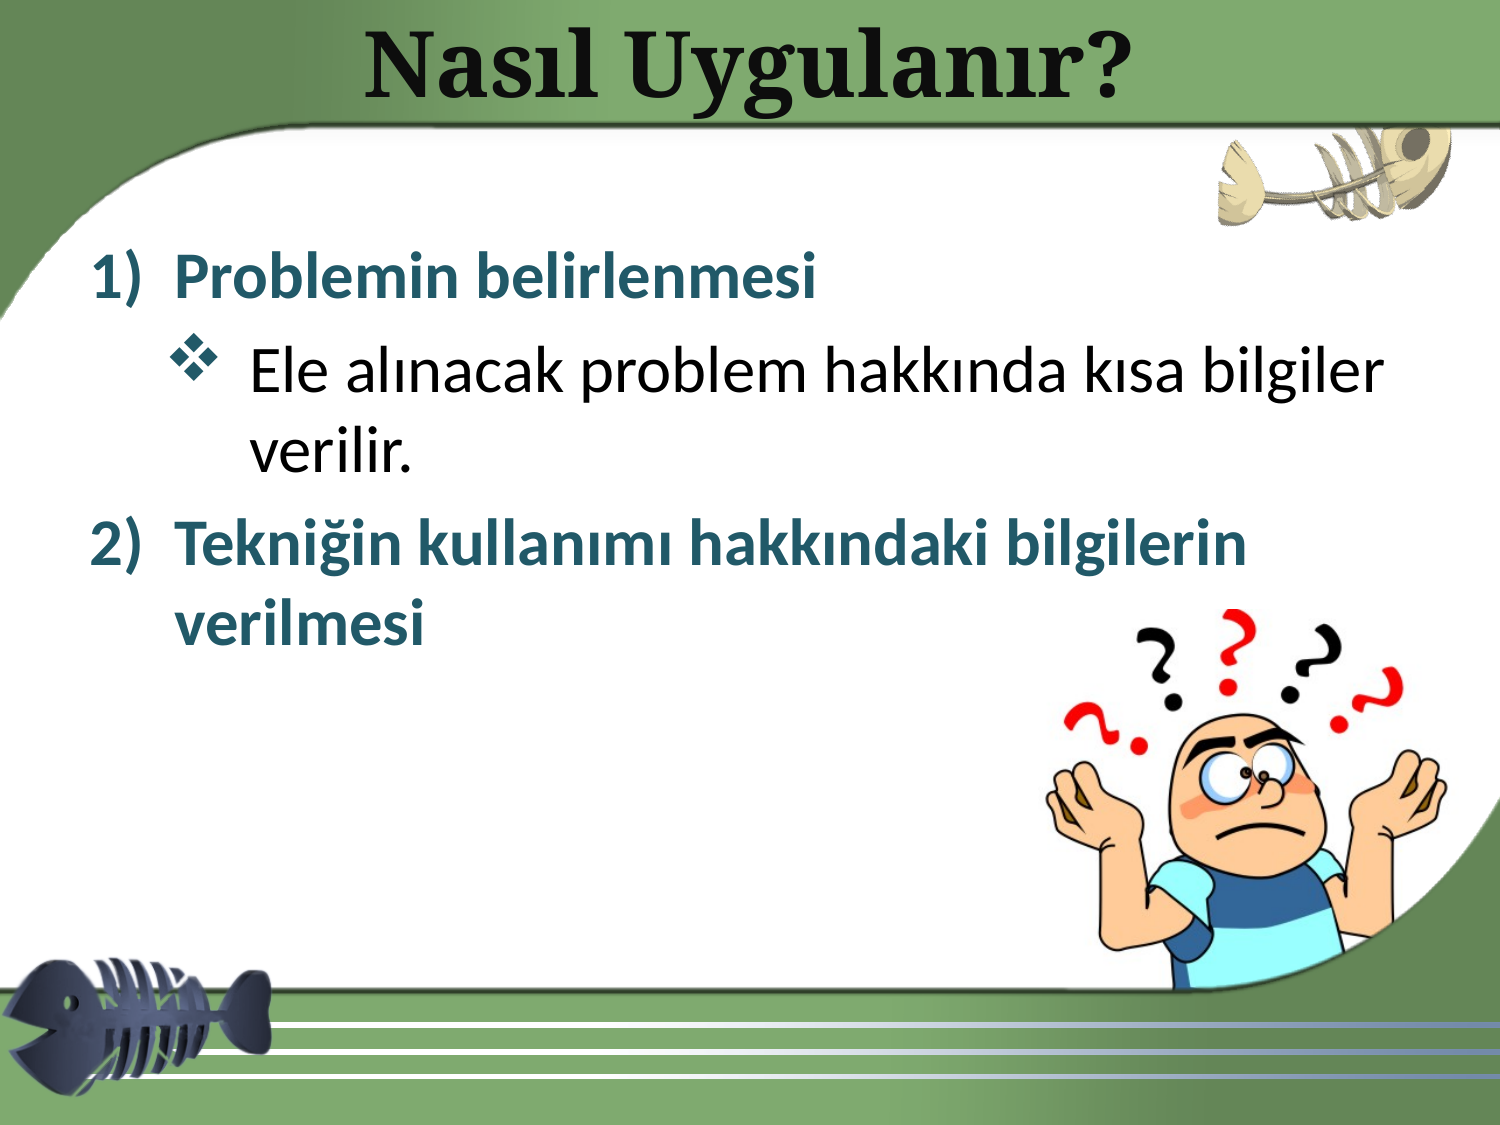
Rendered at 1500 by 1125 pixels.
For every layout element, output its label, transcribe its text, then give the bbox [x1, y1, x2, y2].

picture [0, 609, 1500, 1125]
text_box Problemin belirlenmesi Ele alınacak problem hakkında kısa bilgiler verilir. Tekniğin kullanımı hakkındaki bilgilerin verilmesi [74, 364, 1425, 745]
picture [0, 0, 1500, 364]
